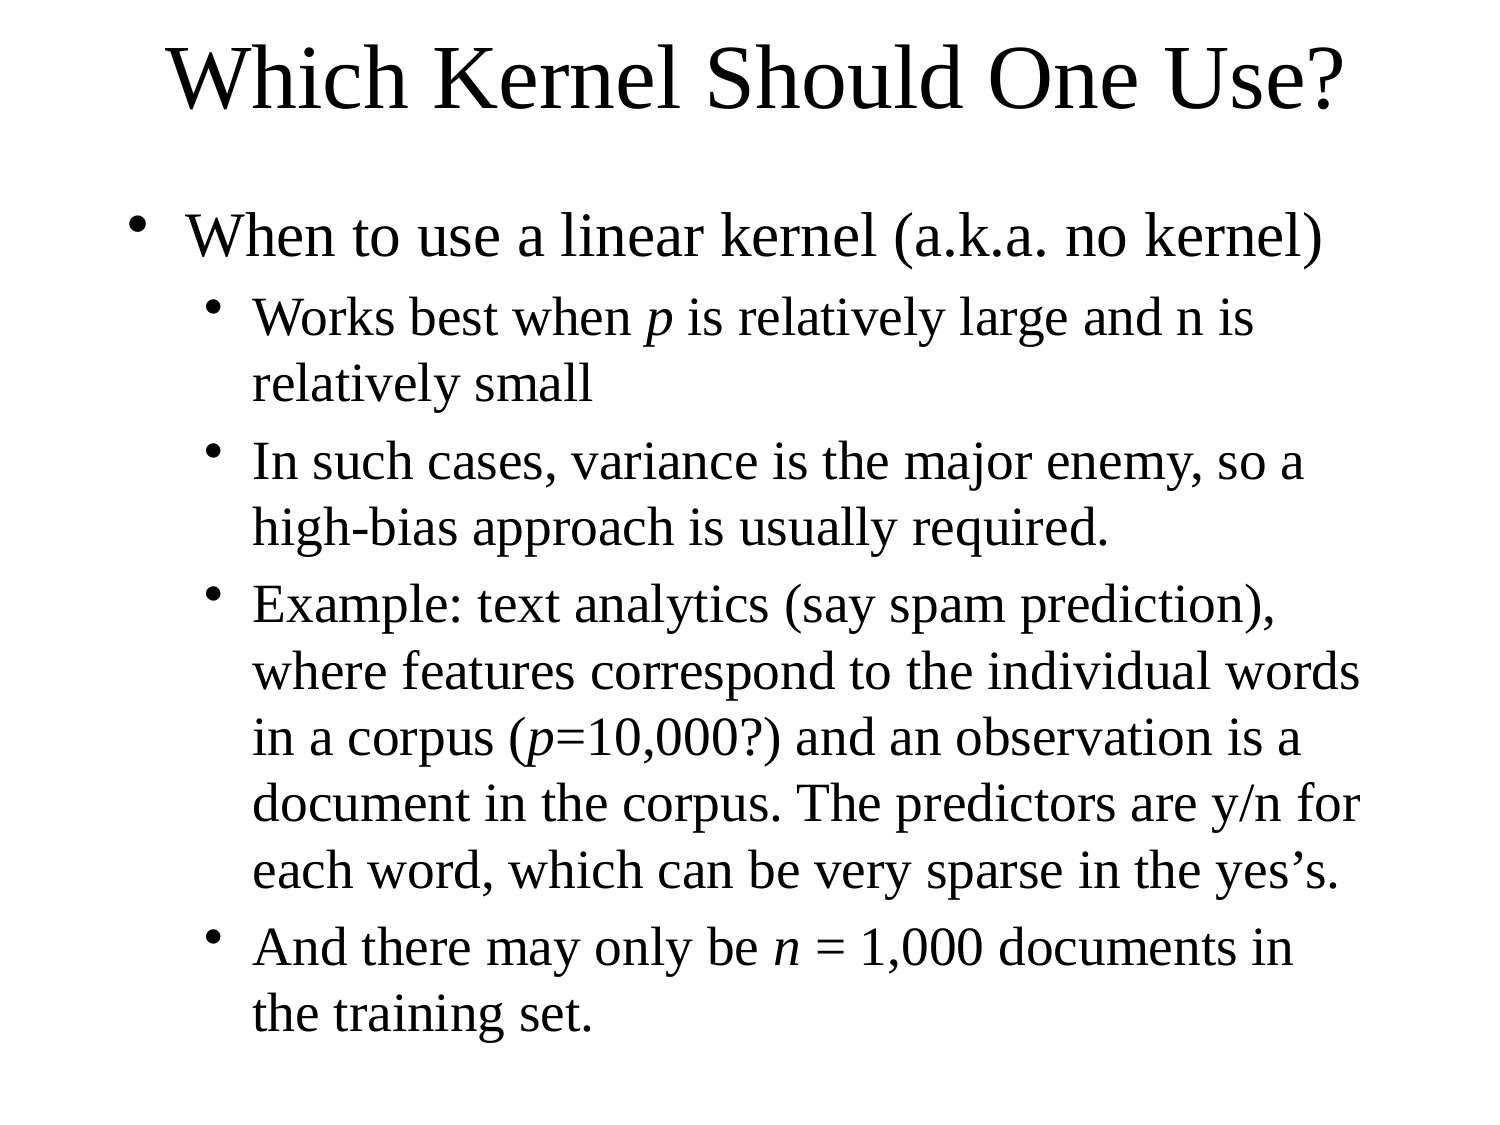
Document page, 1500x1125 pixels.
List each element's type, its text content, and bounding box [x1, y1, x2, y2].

title Which Kernel Should One Use? [119, 1, 1395, 143]
list When to use a linear kernel (a.k.a. no kernel) Works best when p is relatively large and n is relatively small In such cases, variance is the major enemy, so a high-bias approach is usually required. Example: text analytics (say spam prediction), where features correspond to the individual words in a corpus (p=10,000?) and an observation is a document in the corpus. The predictors are y/n for each word, which can be very sparse in the yes’s. And there may only be n = 1,000 documents in the training set. [112, 185, 1388, 1088]
